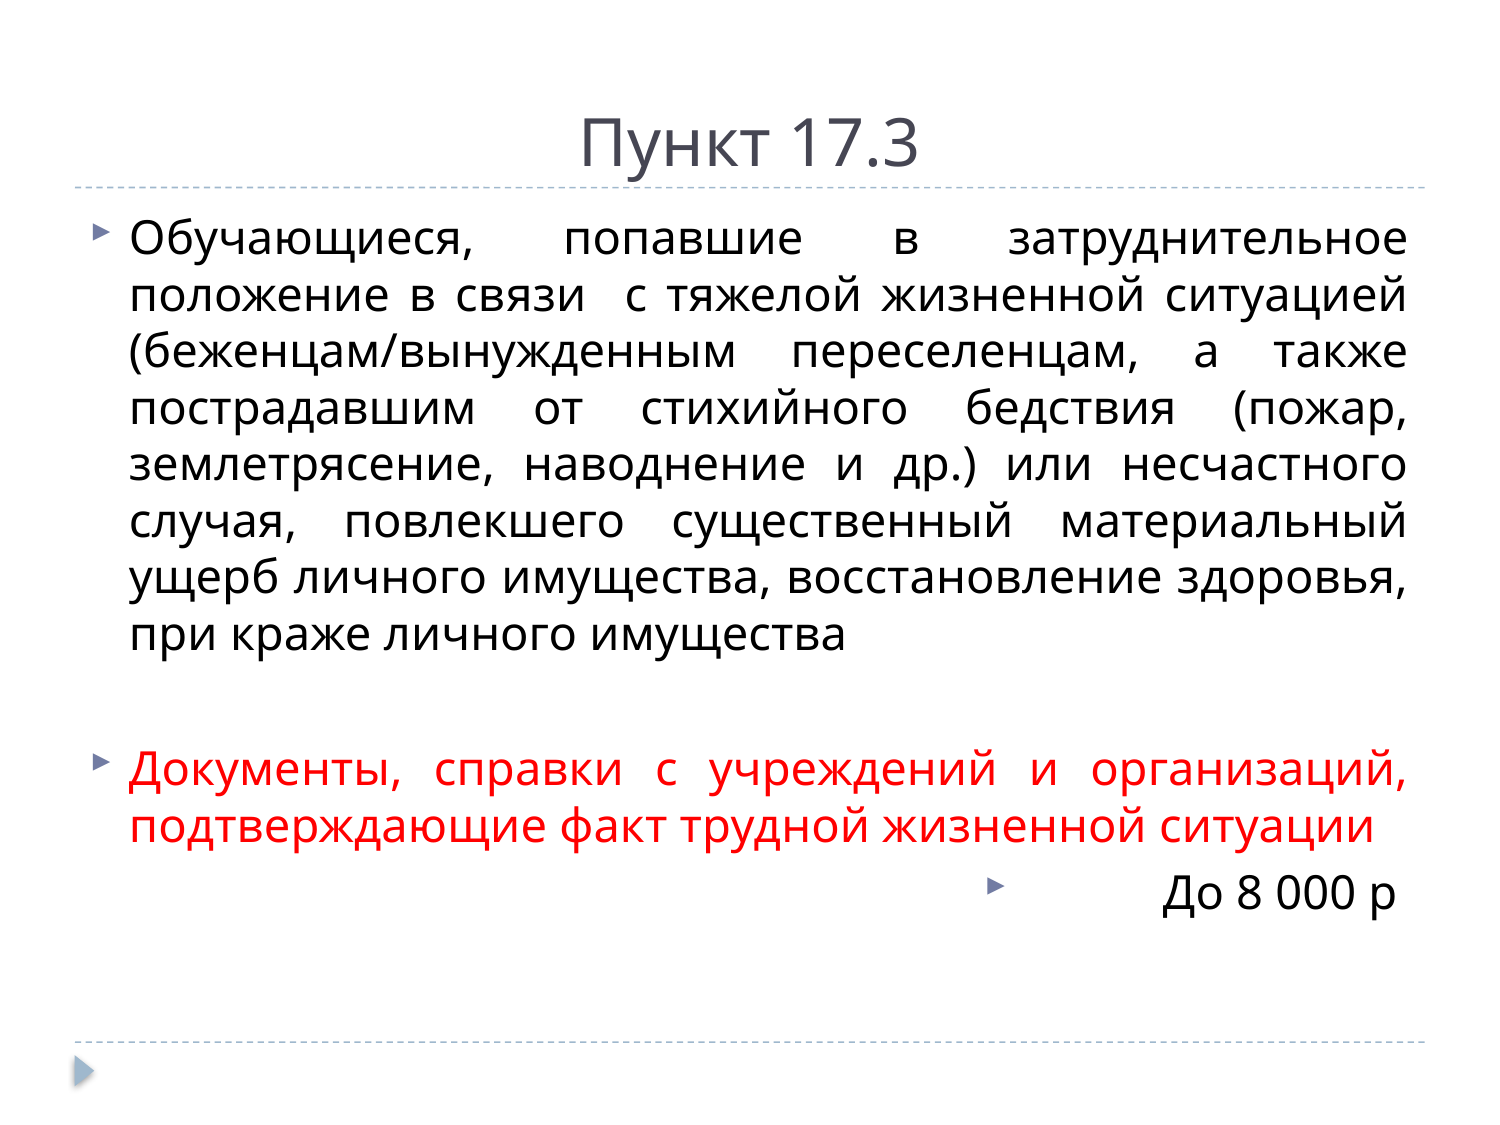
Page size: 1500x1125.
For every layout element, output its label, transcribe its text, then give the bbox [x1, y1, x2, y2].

title Пункт 17.3 [75, 24, 1425, 188]
list Обучающиеся, попавшие в затруднительное положение в связи с тяжелой жизненной ситуацией (беженцам/вынужденным переселенцам, а также пострадавшим от стихийного бедствия (пожар, землетрясение, наводнение и др.) или несчастного случая, повлекшего существенный материальный ущерб личного имущества, восстановление здоровья, при краже личного имущества Документы, справки с учреждений и организаций, подтверждающие факт трудной жизненной ситуации До 8 000 р [75, 200, 1425, 1010]
